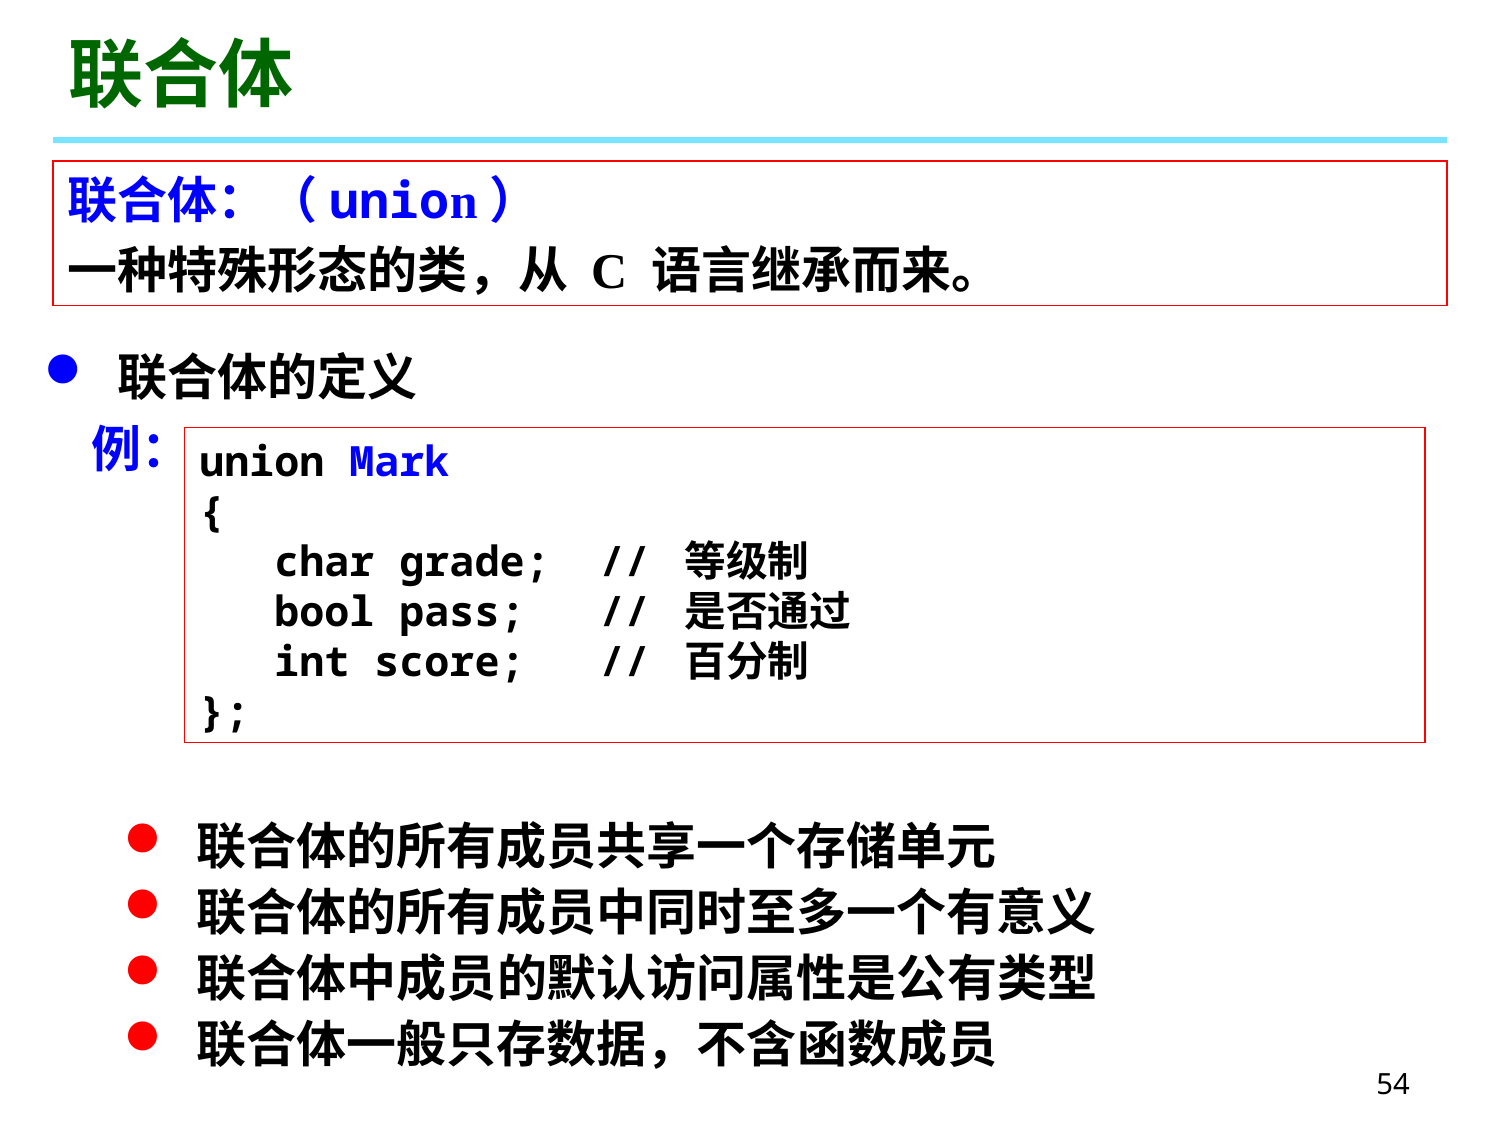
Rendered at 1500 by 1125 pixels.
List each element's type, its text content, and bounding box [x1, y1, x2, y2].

text_box 联合体：（union） 一种特殊形态的类，从 C 语言继承而来。 [53, 160, 1448, 306]
title 联合体 [53, 0, 857, 125]
text_box 联合体的定义 [29, 331, 1400, 413]
slide_number 54 [1112, 1037, 1425, 1113]
text_box 例： [76, 413, 271, 485]
text_box 联合体的所有成员共享一个存储单元 联合体的所有成员中同时至多一个有意义 联合体中成员的默认访问属性是公有类型 联合体一般只存数据，不含函数成员 [108, 801, 1321, 1080]
text_box union Mark { char grade; // 等级制 bool pass; // 是否通过 int score; // 百分制 }; [184, 427, 1425, 743]
